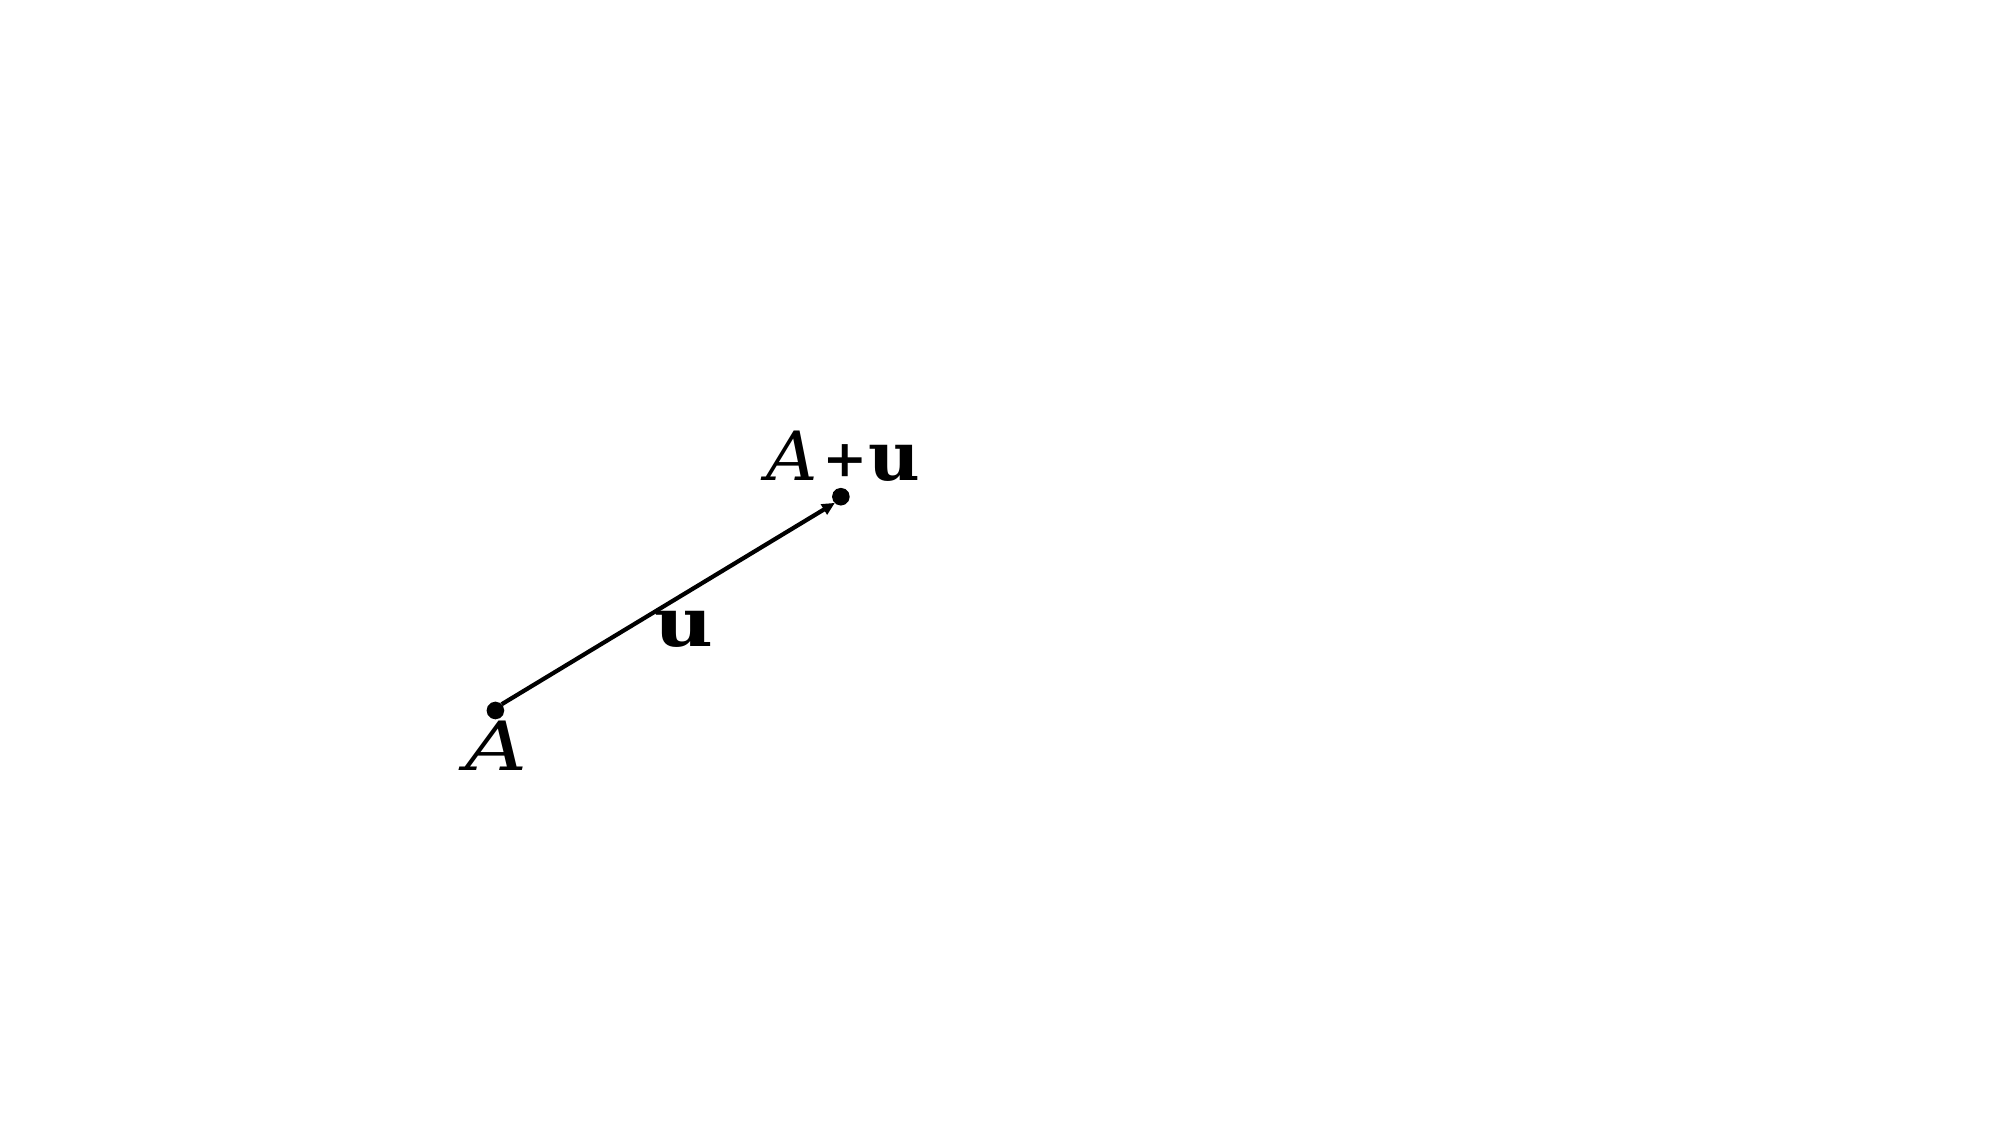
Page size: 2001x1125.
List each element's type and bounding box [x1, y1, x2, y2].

text_box [501, 502, 835, 705]
text_box [485, 700, 506, 721]
text_box [830, 486, 851, 507]
